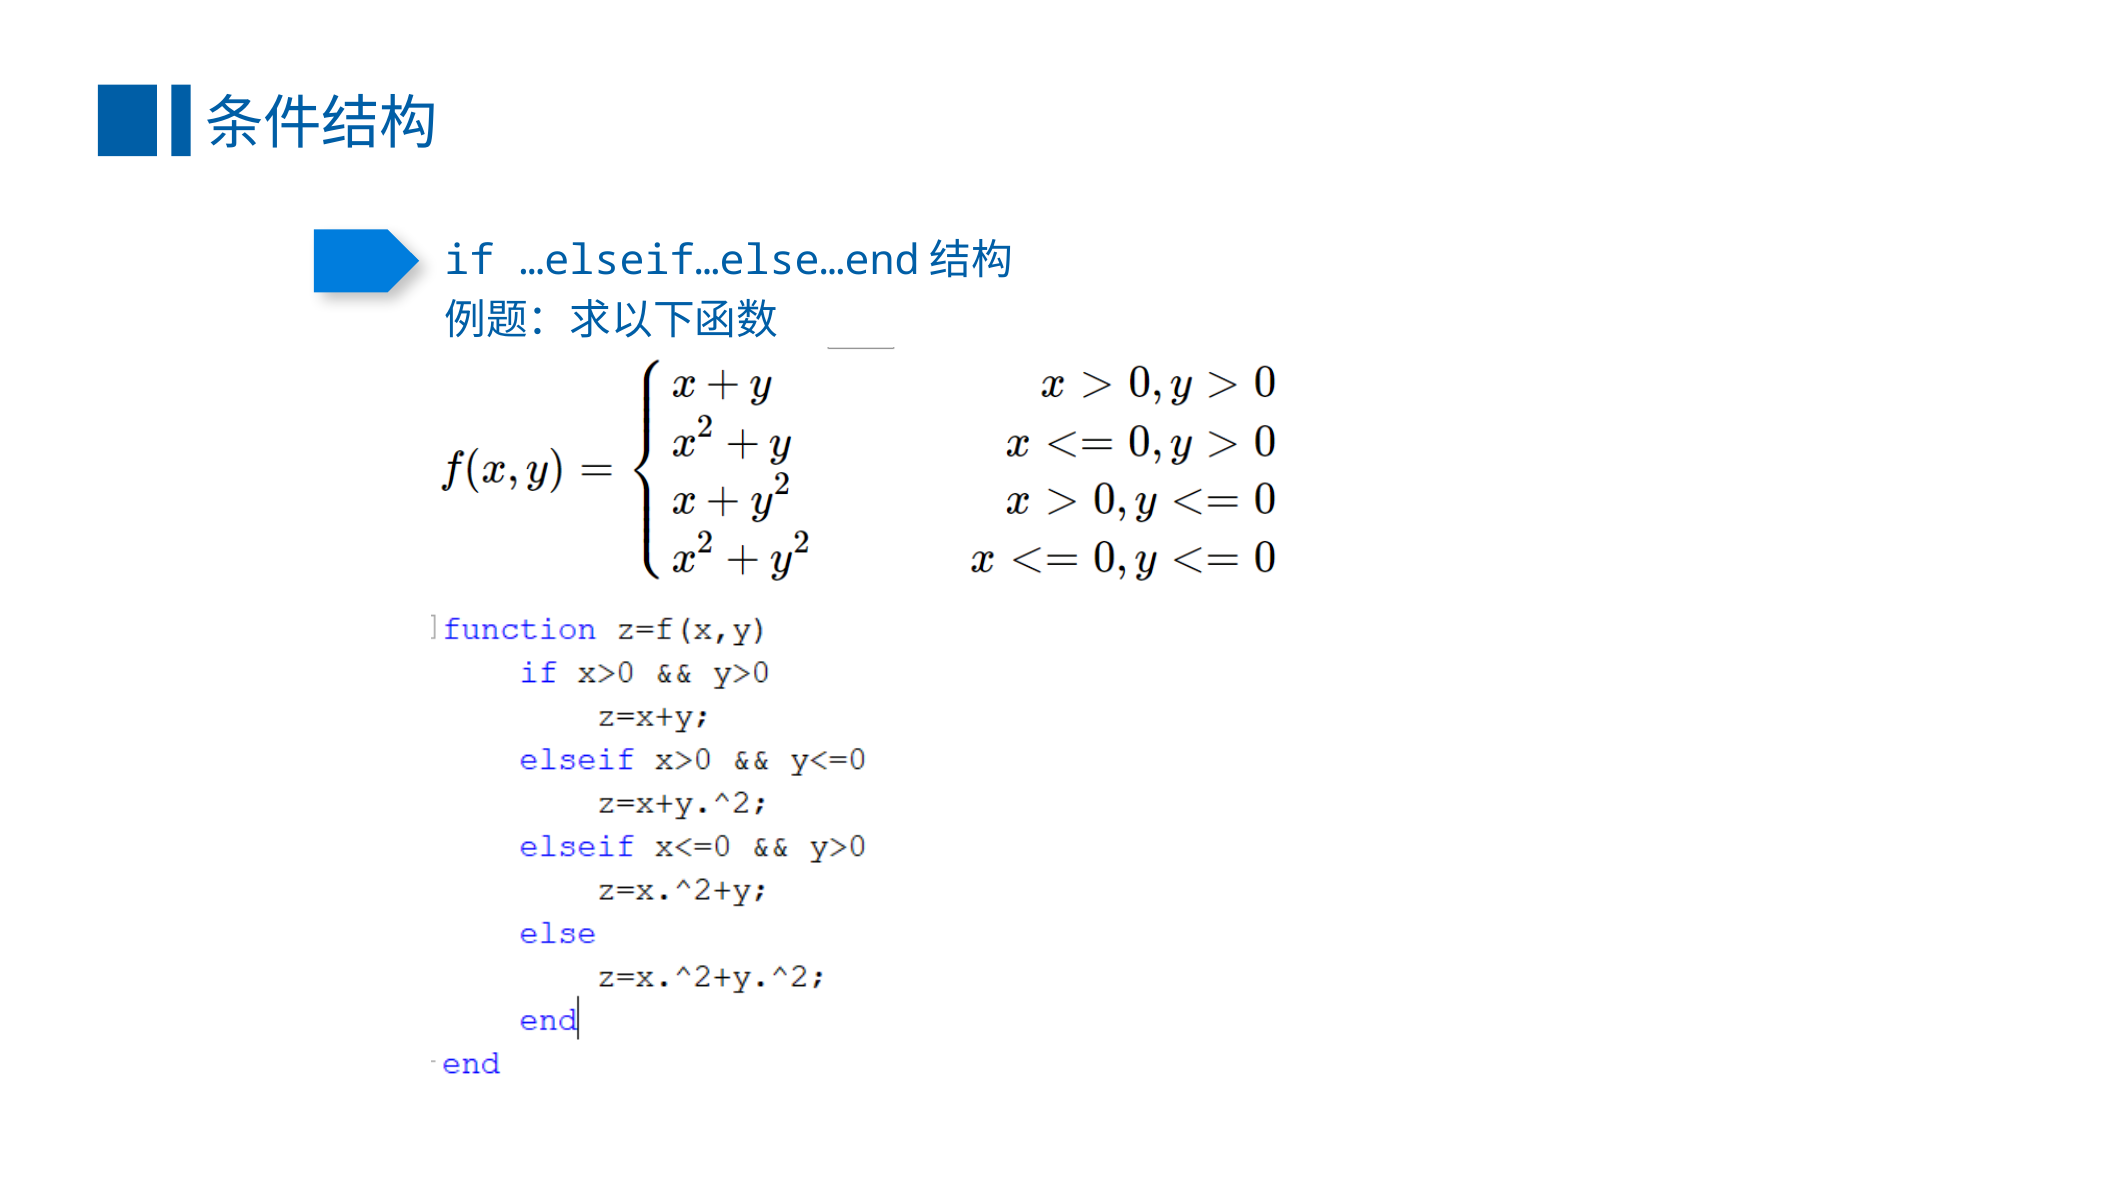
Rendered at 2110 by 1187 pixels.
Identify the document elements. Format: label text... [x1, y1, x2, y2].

text_box if …elseif…else…end结构 例题：求以下函数 [428, 215, 1609, 351]
picture [431, 606, 1183, 1117]
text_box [97, 77, 986, 164]
picture [428, 347, 1368, 590]
text_box [312, 228, 421, 294]
